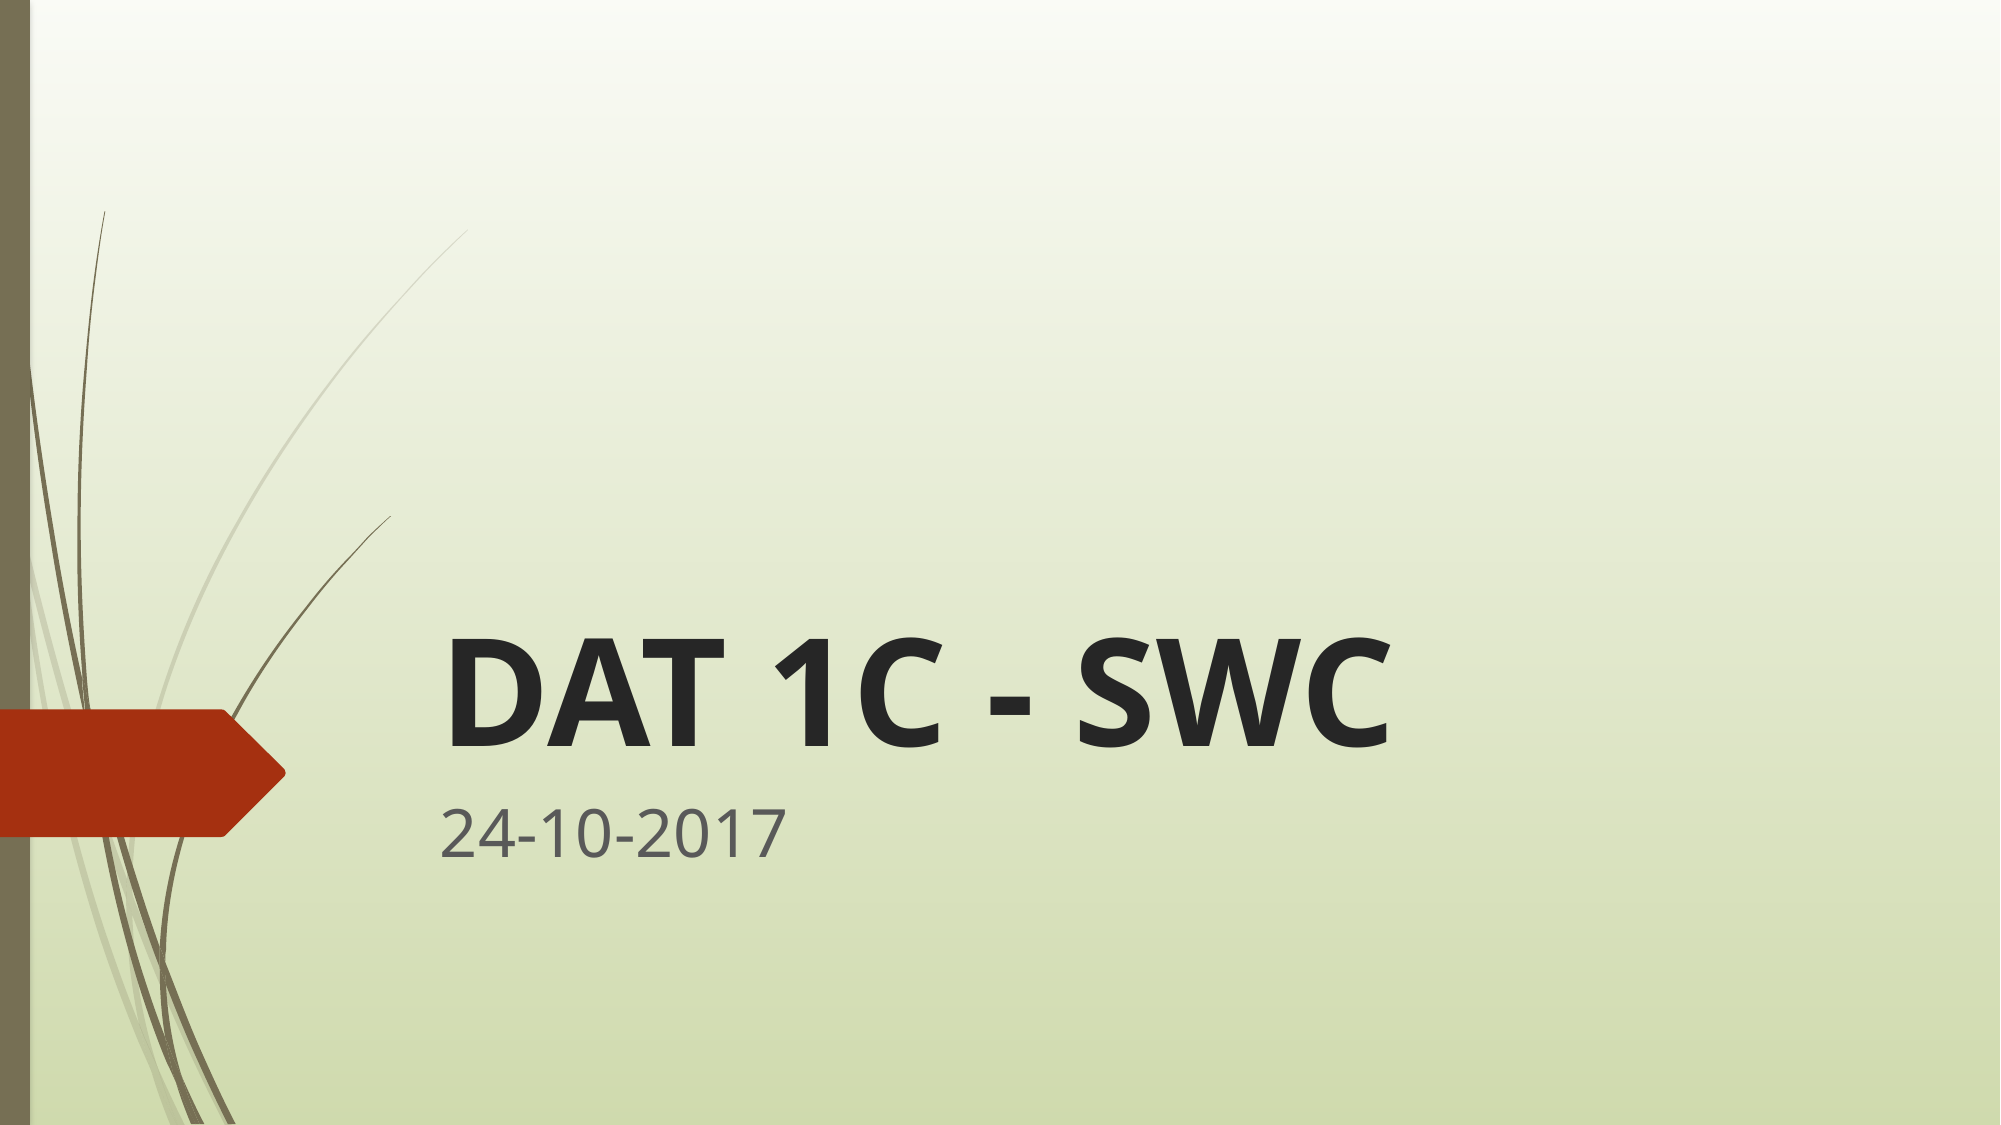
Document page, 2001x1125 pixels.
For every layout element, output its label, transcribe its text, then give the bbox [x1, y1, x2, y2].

title DAT 1C - SWC [424, 412, 1888, 783]
subtitle 24-10-2017 [424, 783, 1888, 969]
